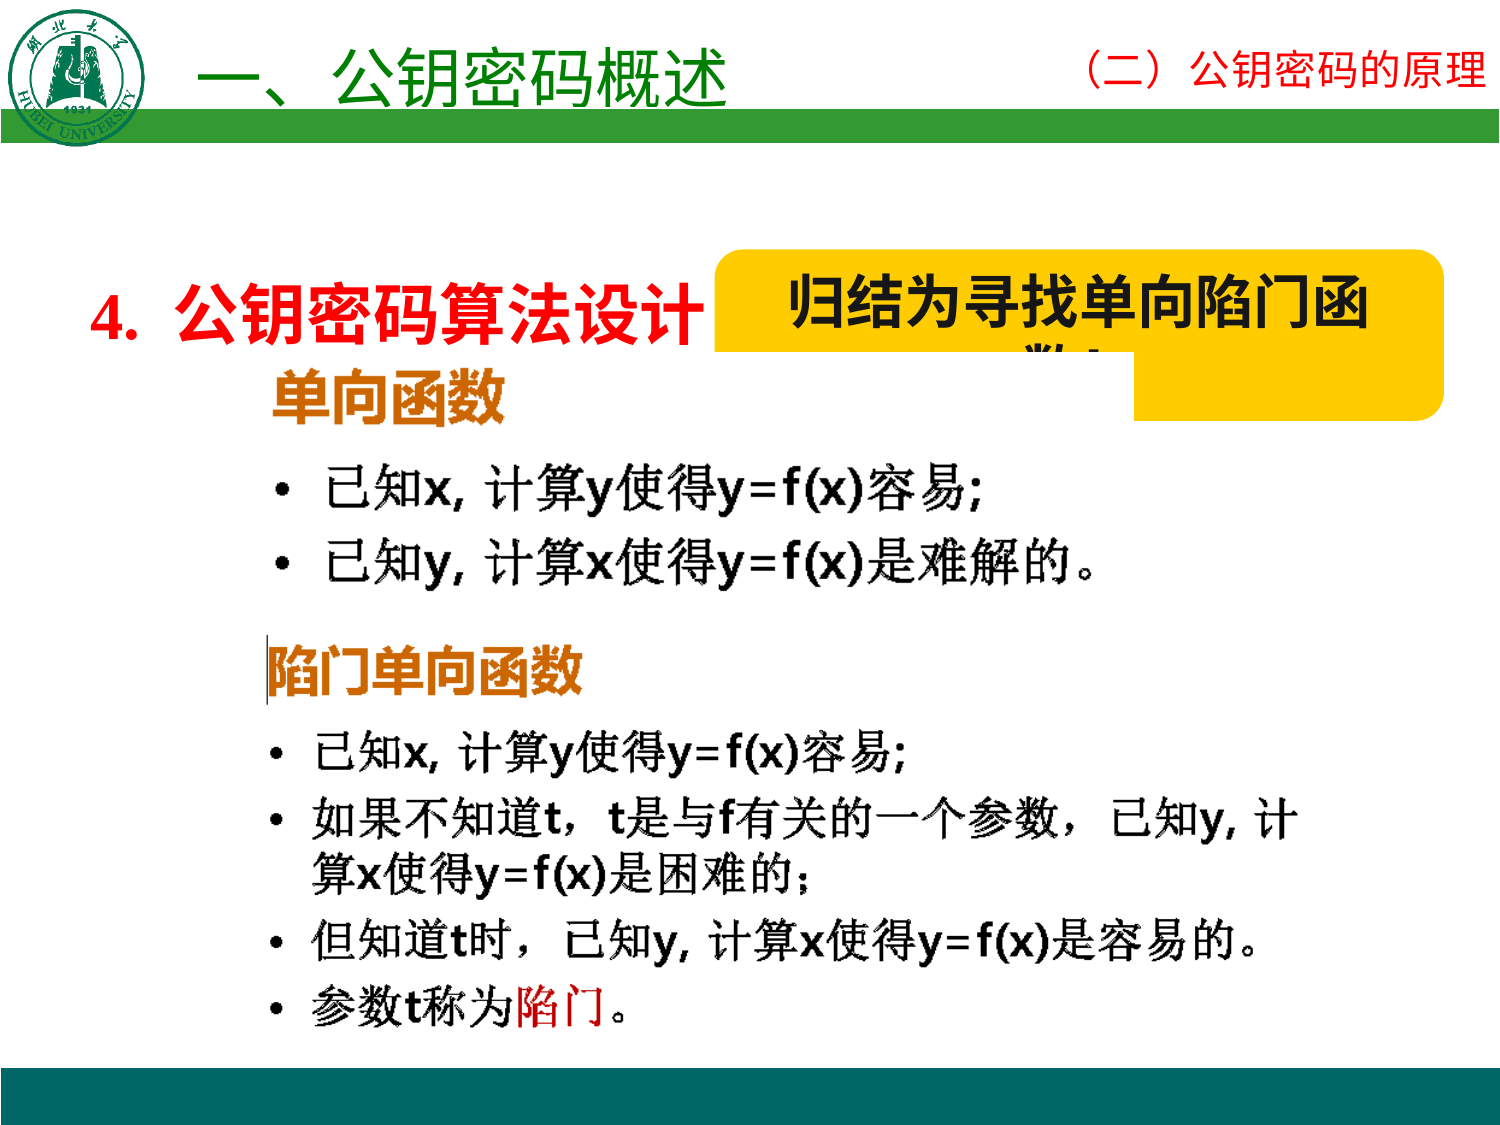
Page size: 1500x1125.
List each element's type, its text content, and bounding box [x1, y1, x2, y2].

picture [0, 1067, 1500, 1125]
picture [0, 0, 167, 175]
list 4. 公钥密码算法设计 [74, 248, 1471, 1041]
text_box 归结为寻找单向陷门函数！ [714, 249, 1444, 421]
picture [227, 351, 1319, 1049]
